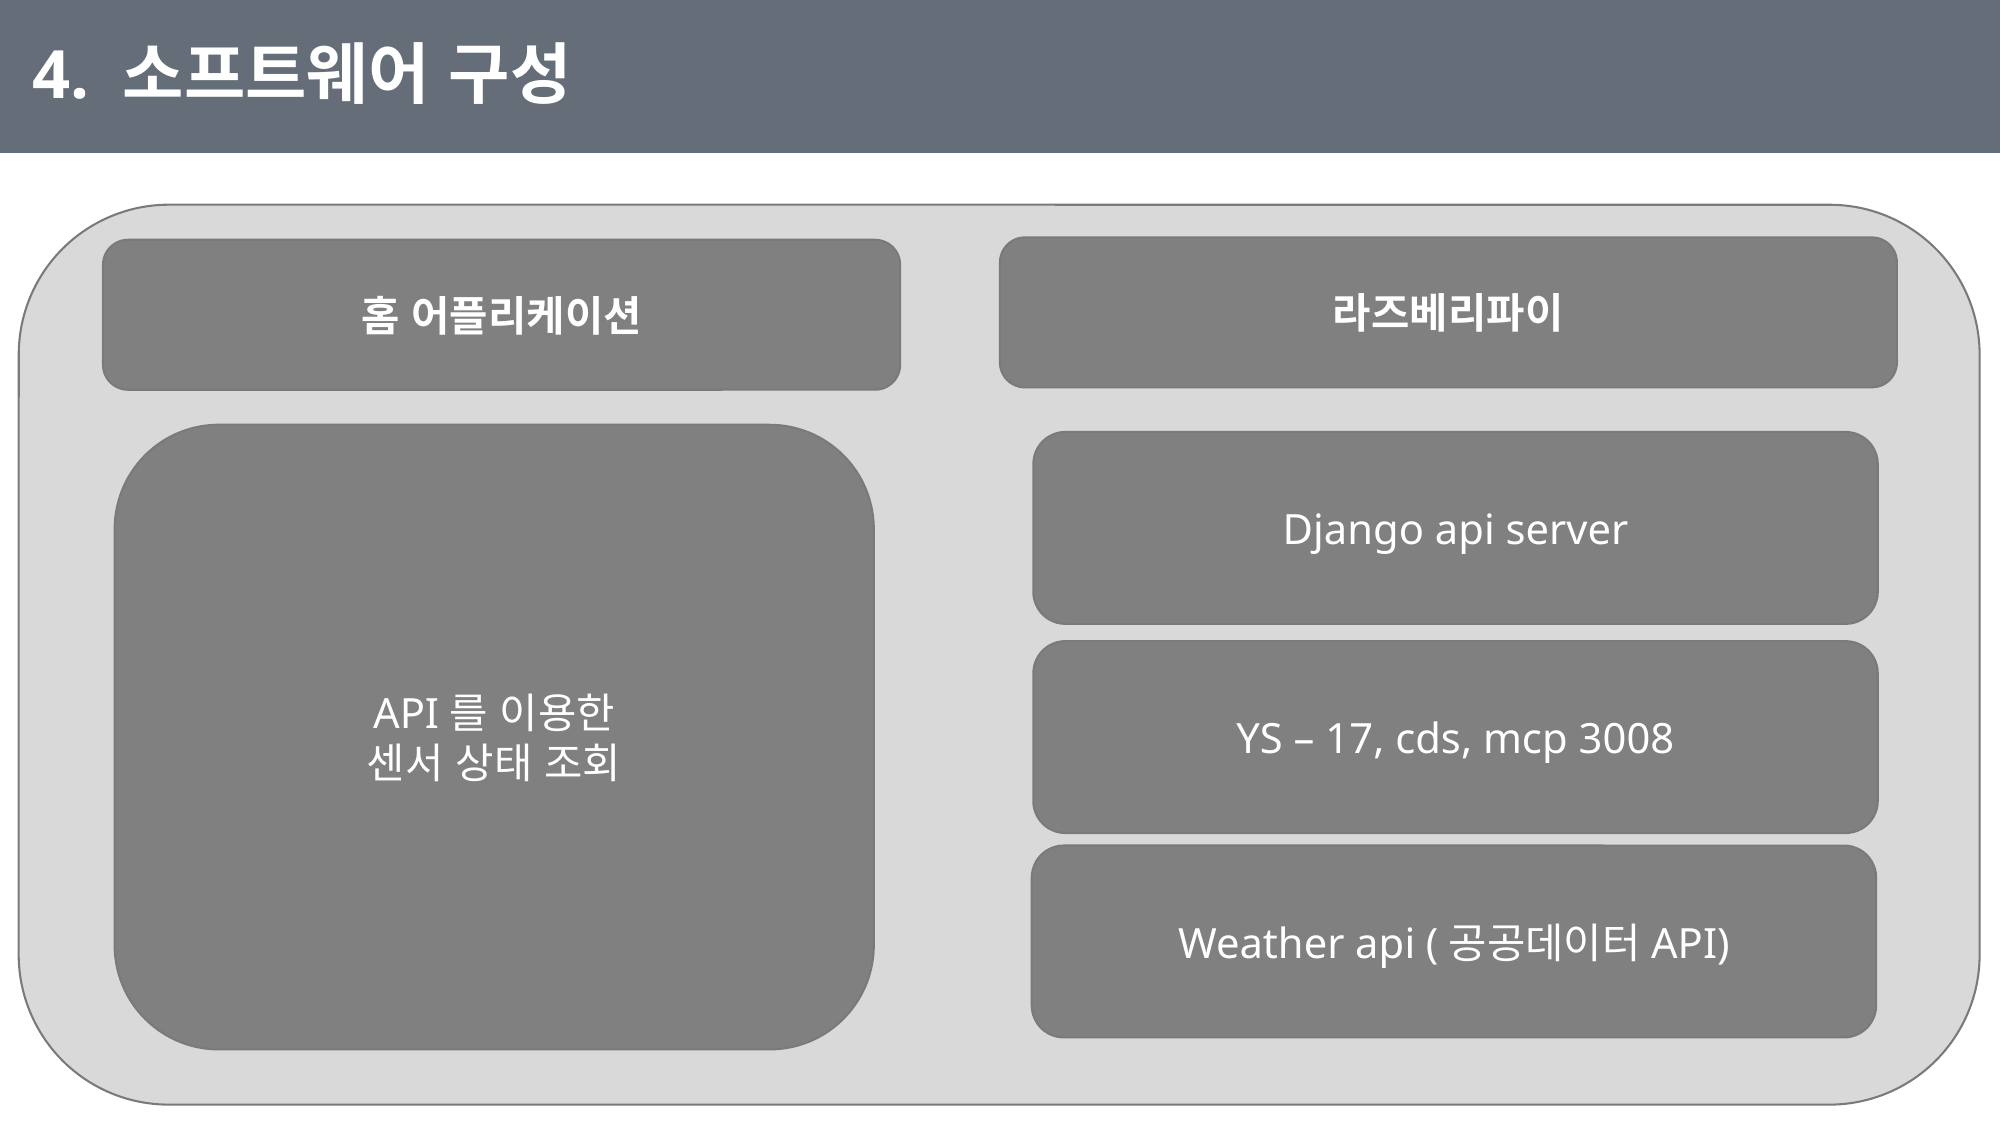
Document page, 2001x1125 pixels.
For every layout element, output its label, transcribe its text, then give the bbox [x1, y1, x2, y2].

text_box 4. 소프트웨어 구성 [0, 0, 2000, 154]
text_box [18, 204, 1980, 1105]
text_box [0, 154, 2000, 1125]
